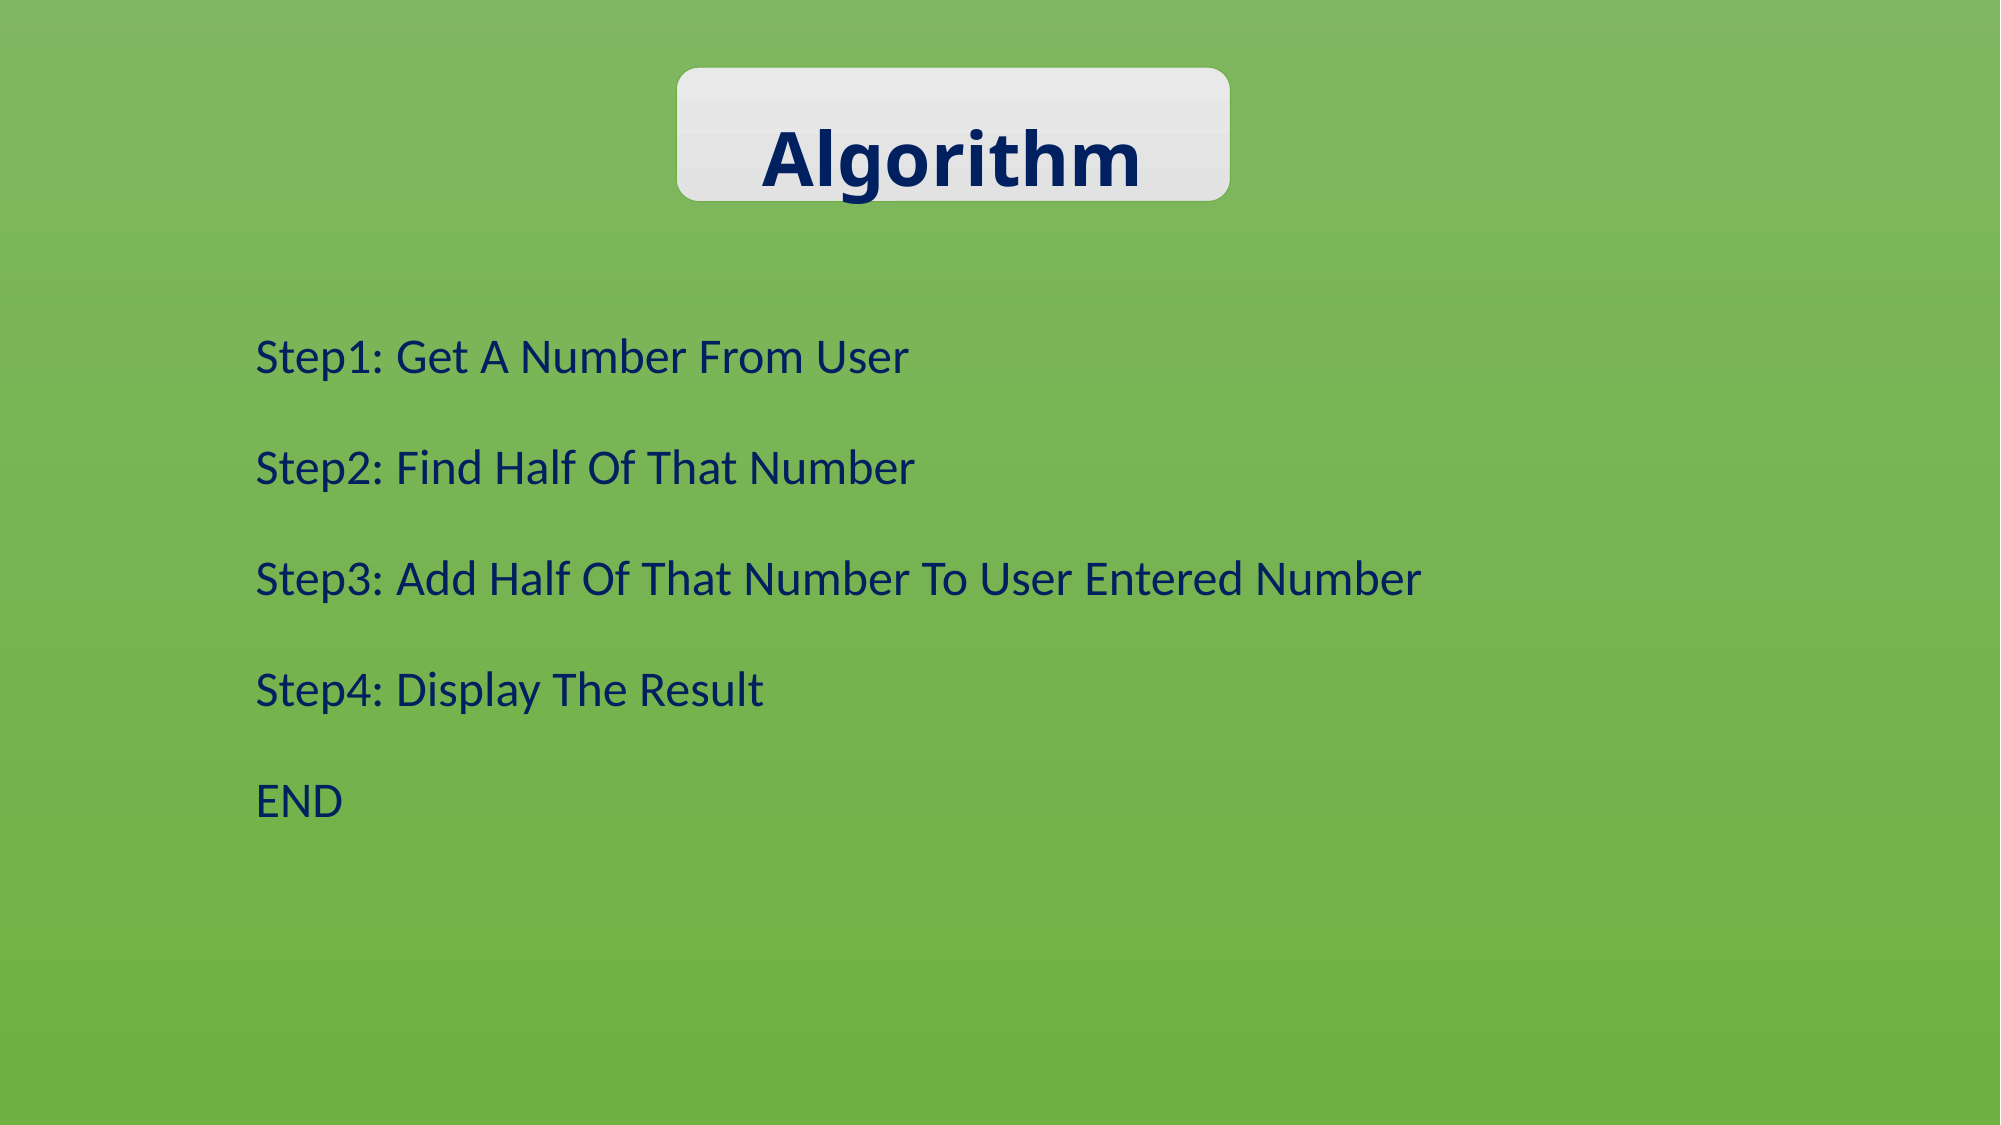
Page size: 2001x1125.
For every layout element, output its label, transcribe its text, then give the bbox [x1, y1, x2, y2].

text_box Algorithm [675, 66, 1231, 203]
subtitle Step1: Get A Number From User Step2: Find Half Of That Number Step3: Add Half Of That Number To User Entered Number Step4: Display The Result END [240, 286, 1741, 943]
